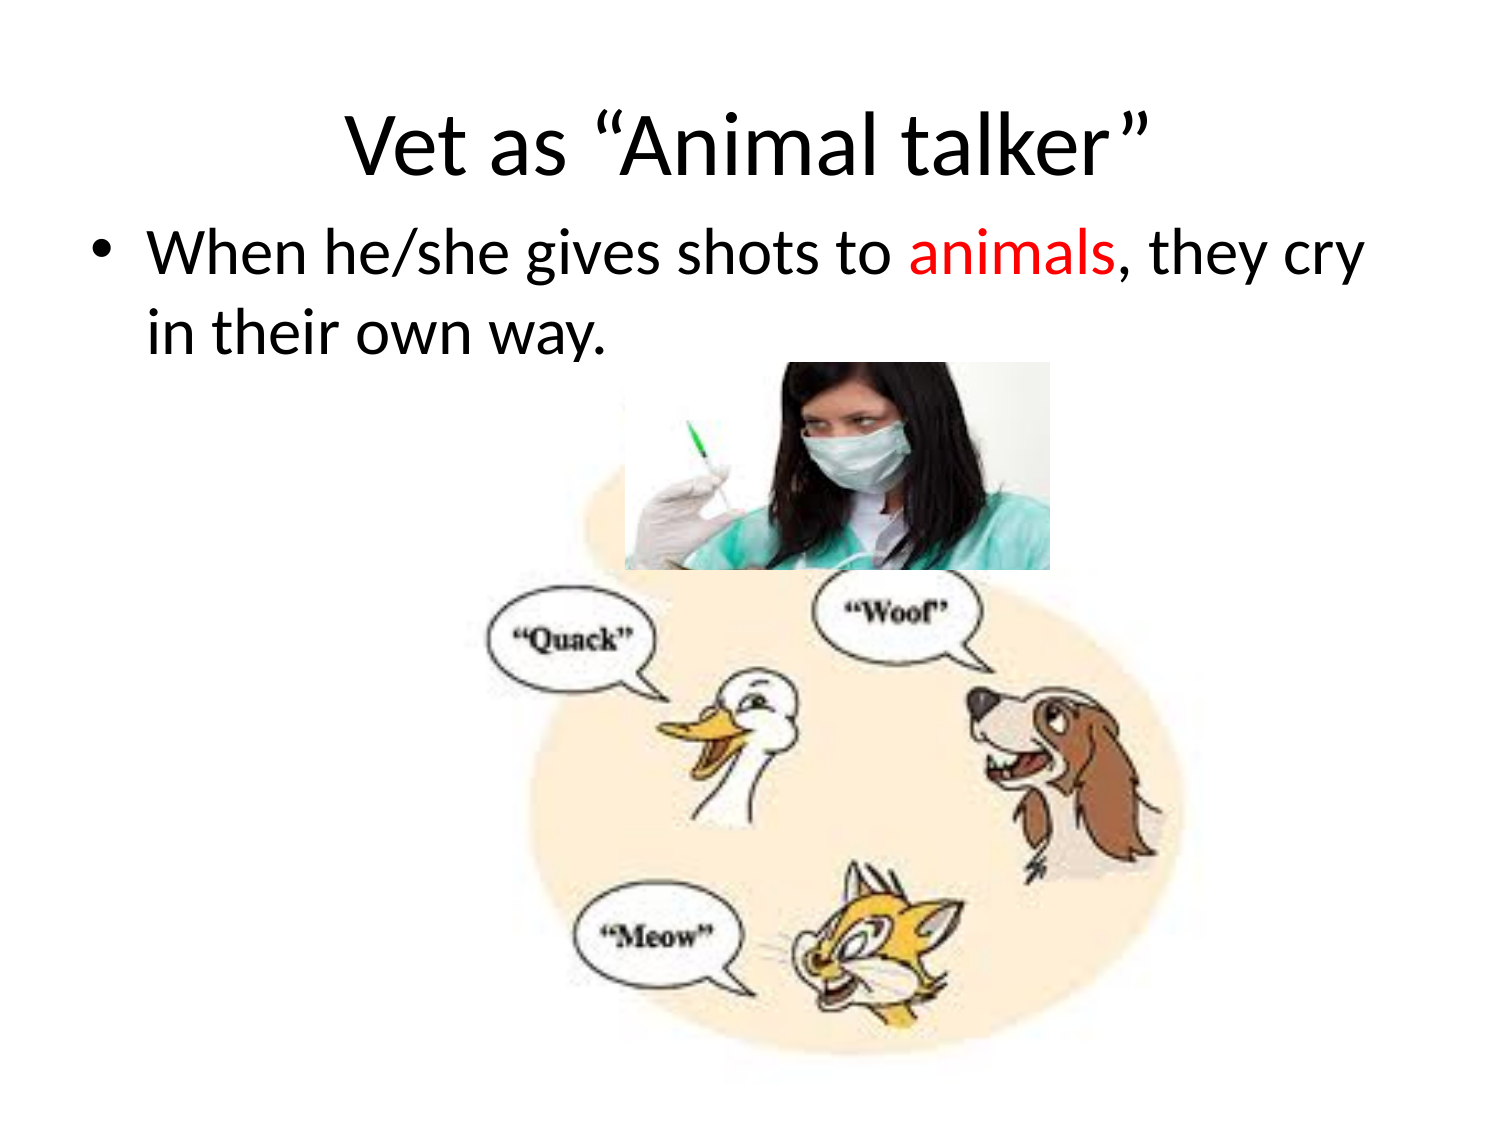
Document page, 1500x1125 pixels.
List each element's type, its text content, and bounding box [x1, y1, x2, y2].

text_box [462, 362, 1213, 1085]
list When he/she gives shots to animals, they cry in their own way. [75, 200, 1425, 1005]
title Vet as “Animal talker” [75, 45, 1425, 200]
